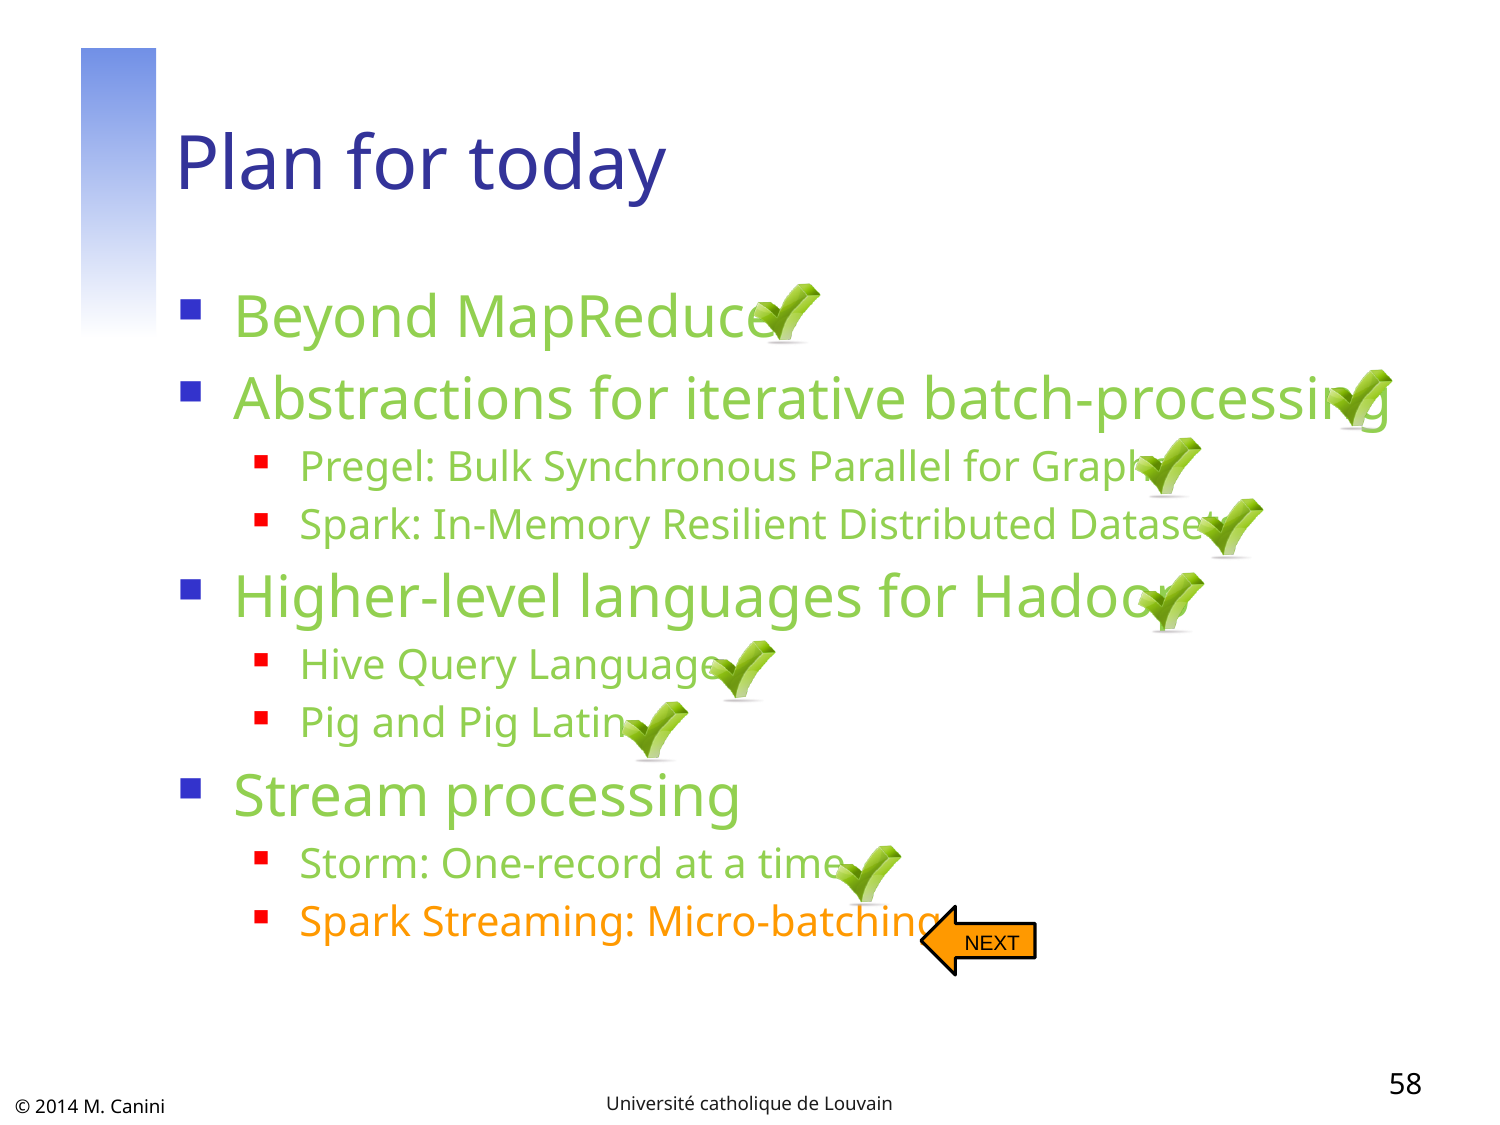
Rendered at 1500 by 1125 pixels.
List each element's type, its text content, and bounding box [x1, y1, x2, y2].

picture [824, 835, 907, 918]
title Plan for today [158, 49, 1438, 213]
picture [699, 630, 781, 713]
list Beyond MapReduce Abstractions for iterative batch-processing Pregel: Bulk Synchronous Parallel for Graphs Spark: In-Memory Resilient Distributed Datasets Higher-level languages for Hadoop Hive Query Language Pig and Pig Latin Stream processing Storm: One-record at a time Spark Streaming: Micro-batching [162, 271, 1438, 1028]
picture [1316, 359, 1398, 441]
footer Université catholique de Louvain [512, 1083, 987, 1125]
slide_number 58 [1124, 1037, 1438, 1113]
picture [611, 690, 694, 773]
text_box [920, 905, 1036, 976]
picture [1124, 427, 1270, 644]
picture [743, 273, 826, 355]
